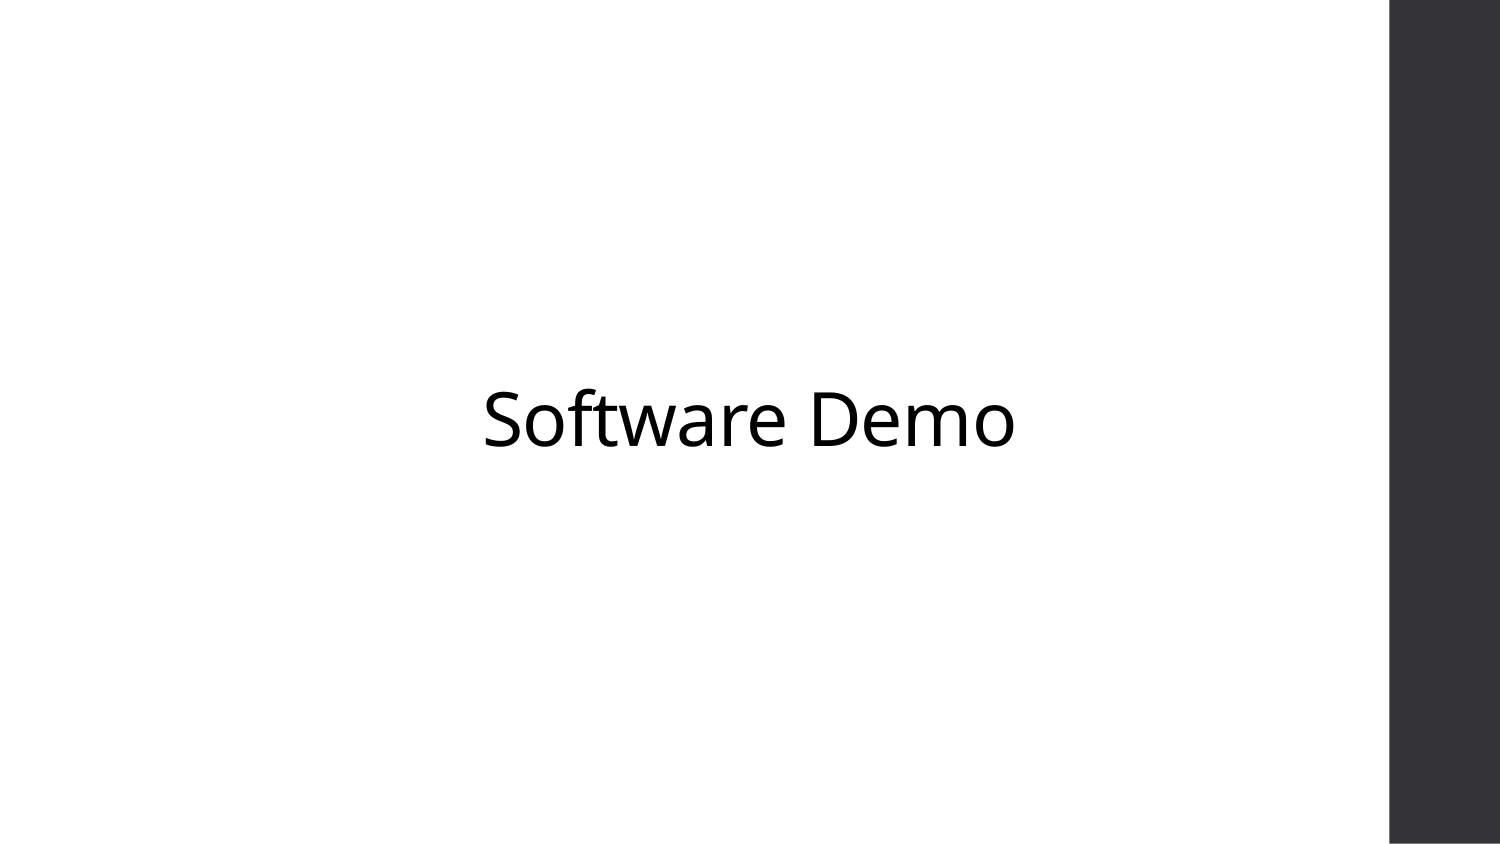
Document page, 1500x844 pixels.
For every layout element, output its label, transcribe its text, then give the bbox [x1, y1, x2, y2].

title Software Demo [51, 352, 1449, 491]
